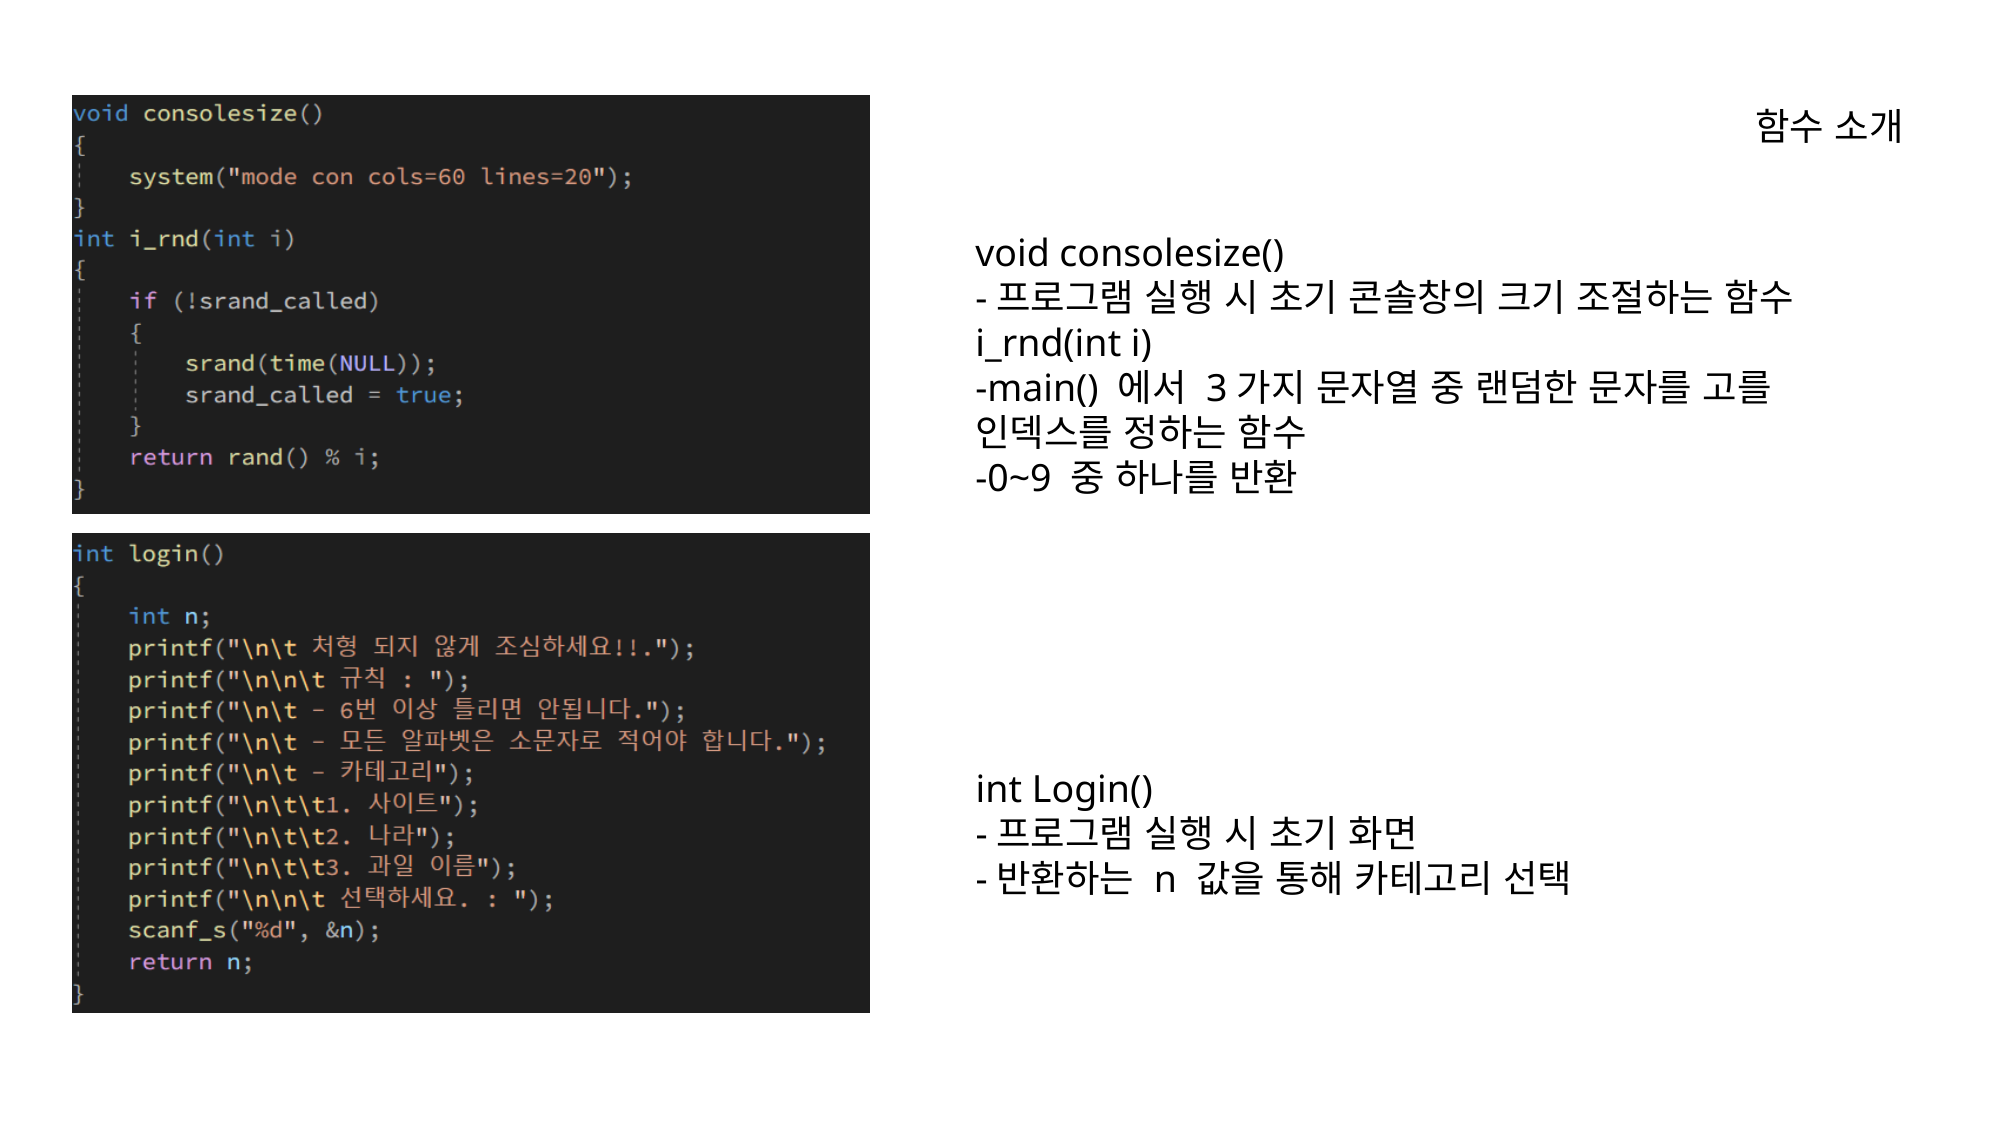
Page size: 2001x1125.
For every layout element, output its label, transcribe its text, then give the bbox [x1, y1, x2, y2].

picture [72, 95, 870, 514]
text_box void consolesize() -프로그램 실행 시 초기 콘솔창의 크기 조절하는 함수 i_rnd(int i) -main() 에서 3가지 문자열 중 랜덤한 문자를 고를 인덱스를 정하는 함수 -0~9 중 하나를 반환 [960, 221, 1888, 507]
text_box 함수 소개 [1740, 95, 1919, 156]
picture [72, 533, 870, 1013]
text_box int Login() -프로그램 실행 시 초기 화면 -반환하는 n 값을 통해 카테고리 선택 [960, 758, 1711, 908]
